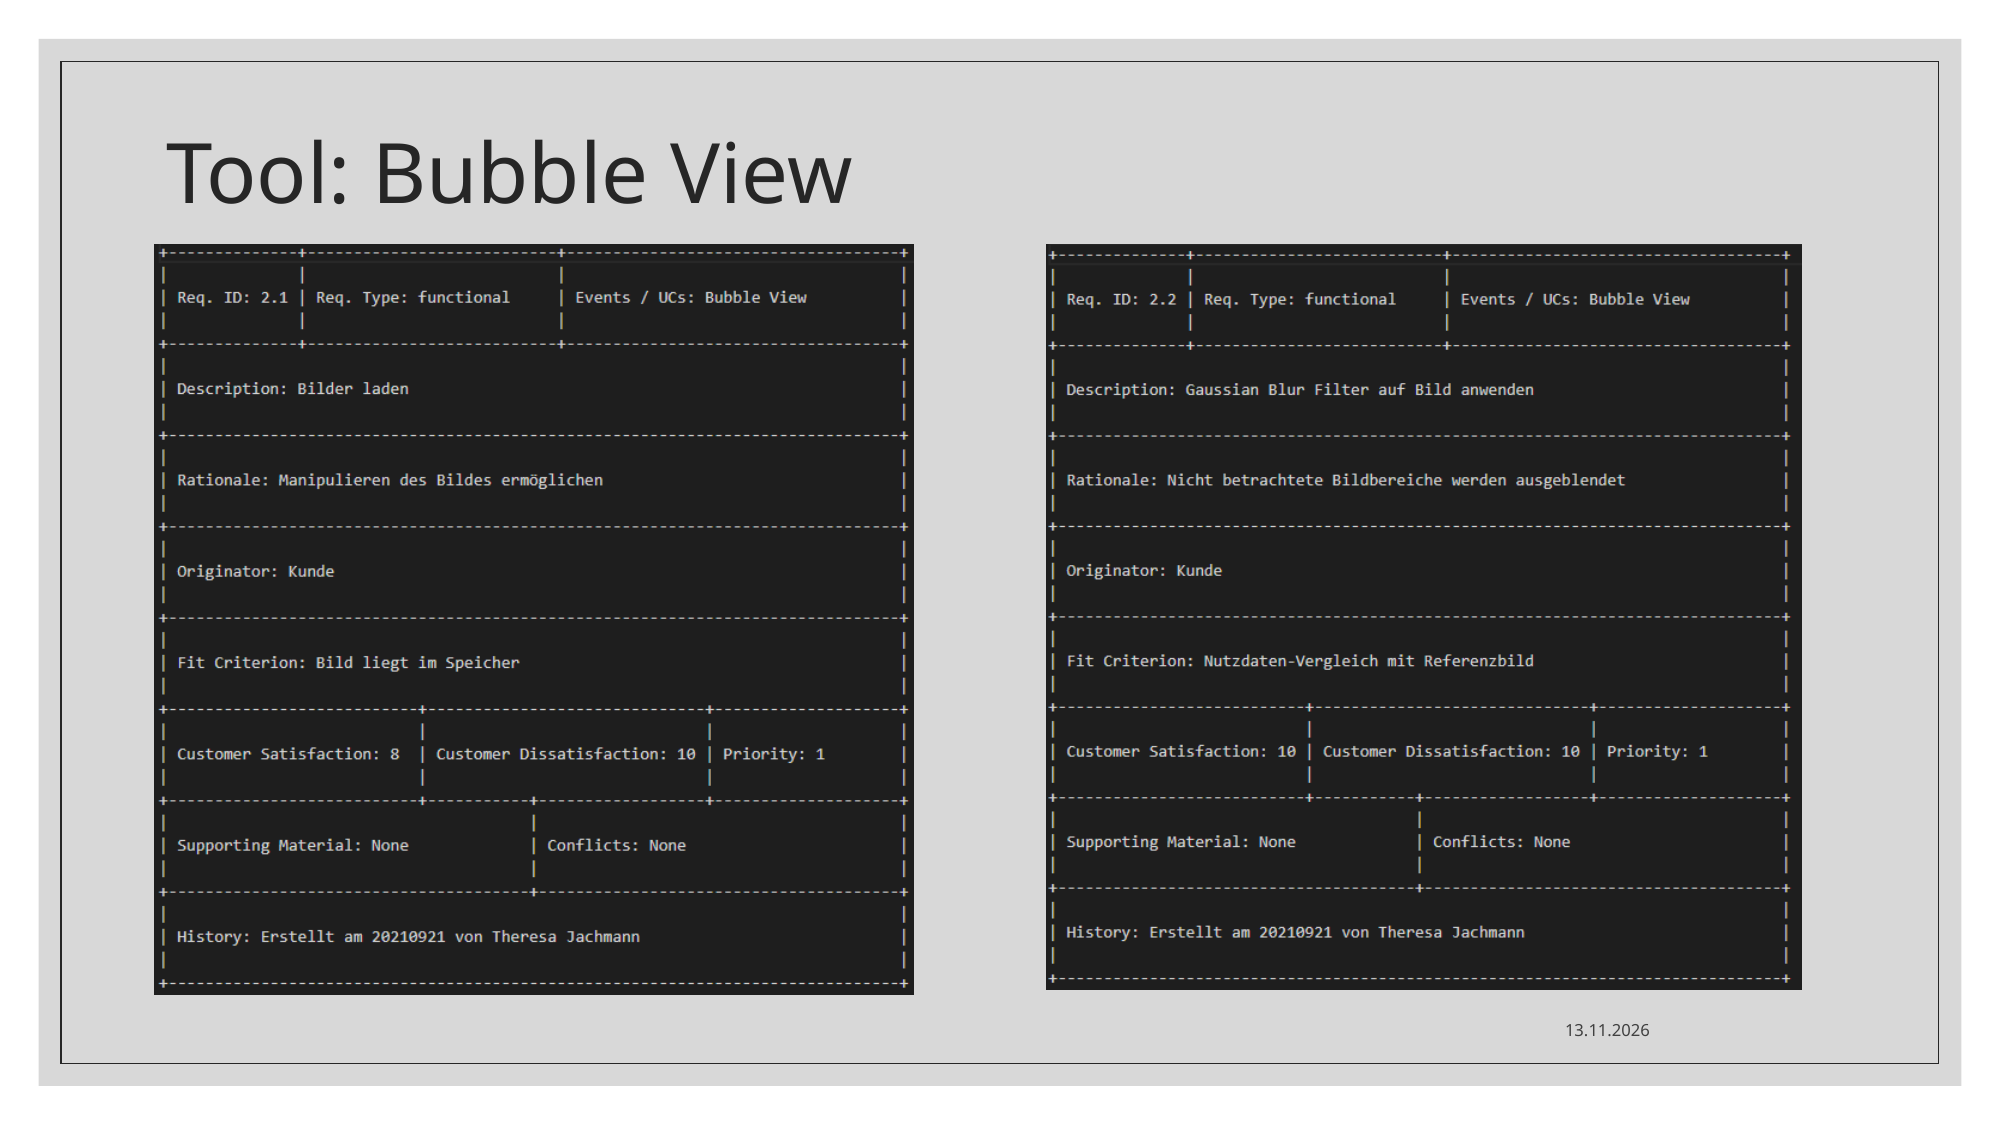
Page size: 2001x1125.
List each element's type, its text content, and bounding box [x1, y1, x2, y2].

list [154, 244, 914, 995]
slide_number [1190, 997, 1665, 1050]
title Tool: Bubble View [151, 64, 1802, 290]
picture [1046, 244, 1802, 990]
